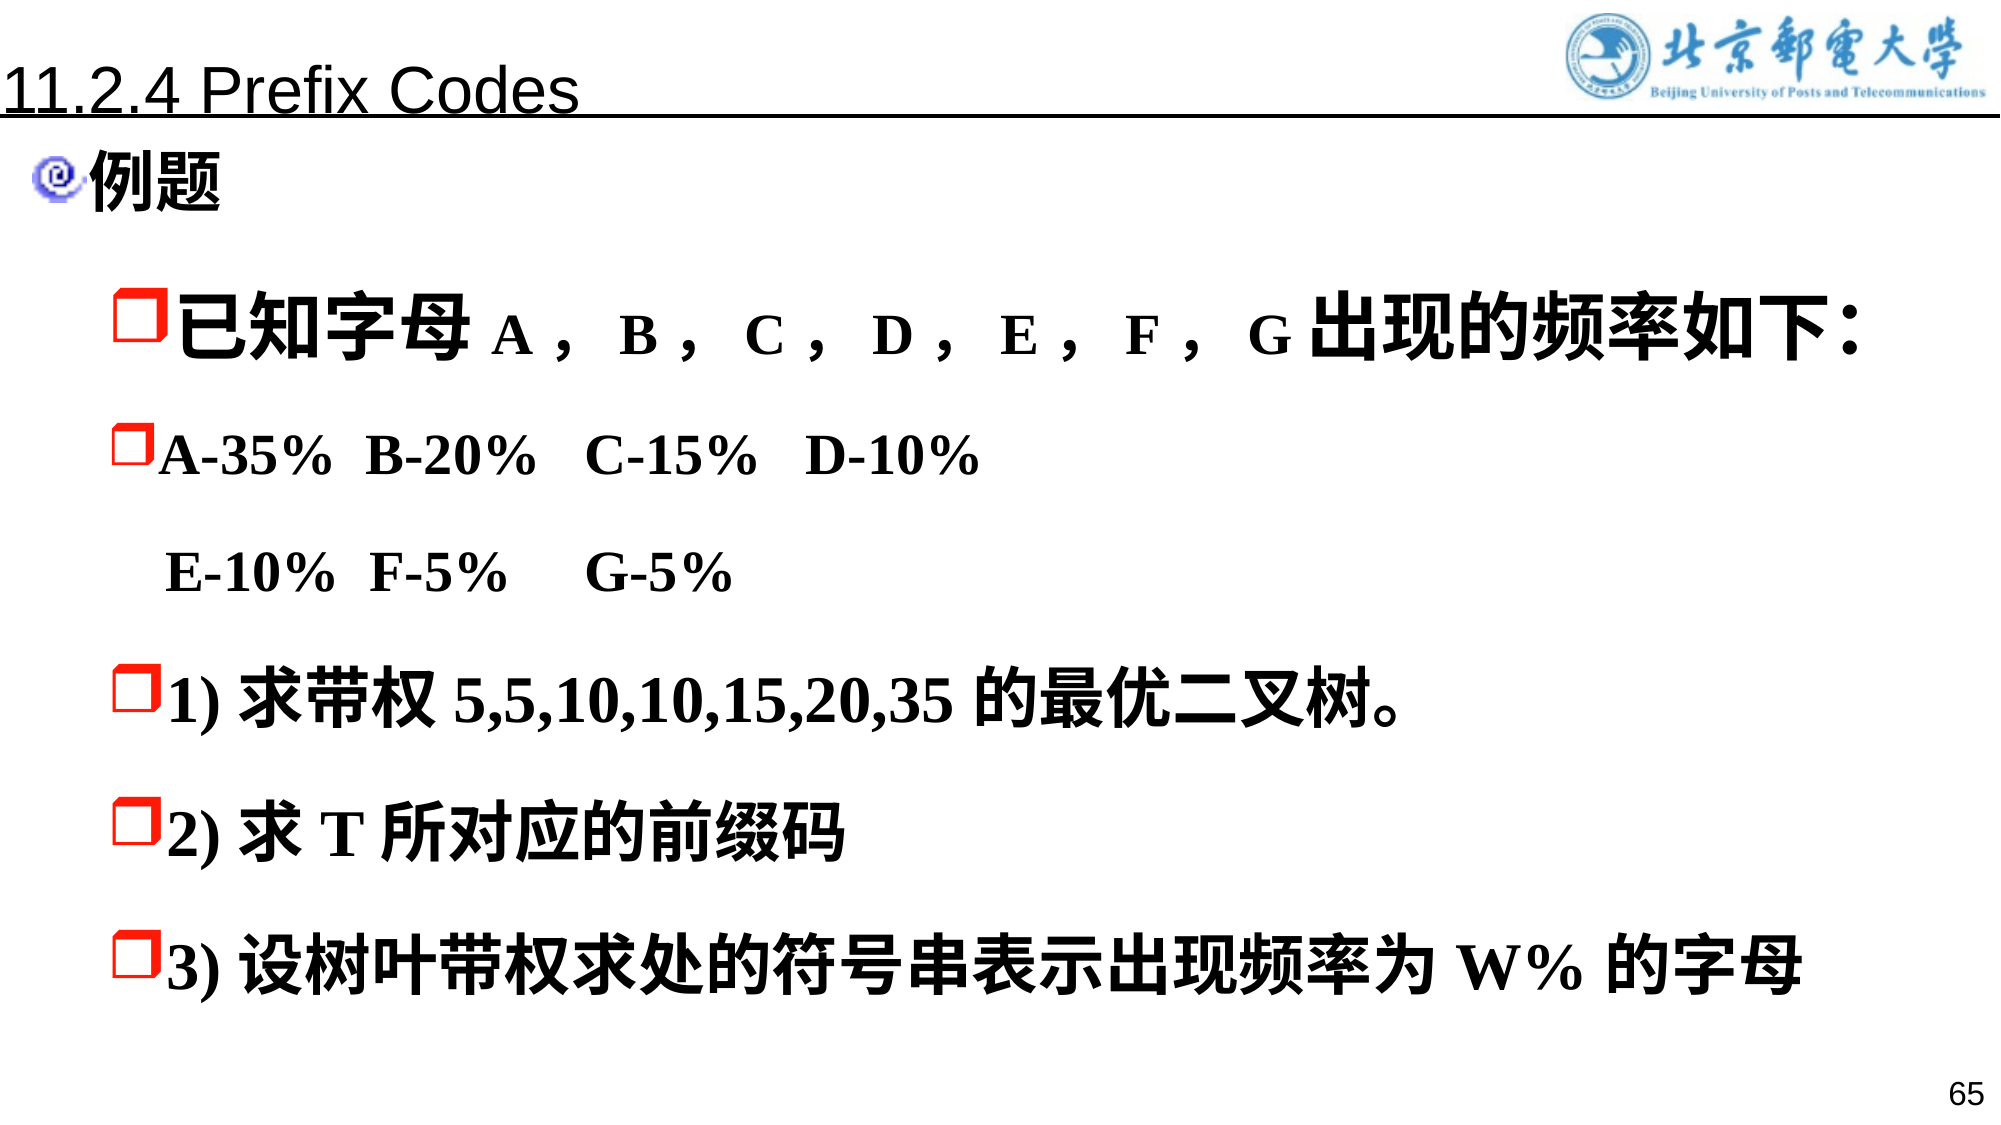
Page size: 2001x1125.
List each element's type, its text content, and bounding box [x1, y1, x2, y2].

picture [32, 156, 87, 203]
picture [1800, 13, 1988, 101]
text_box 11.2.4 Prefix Codes [0, 0, 1800, 135]
